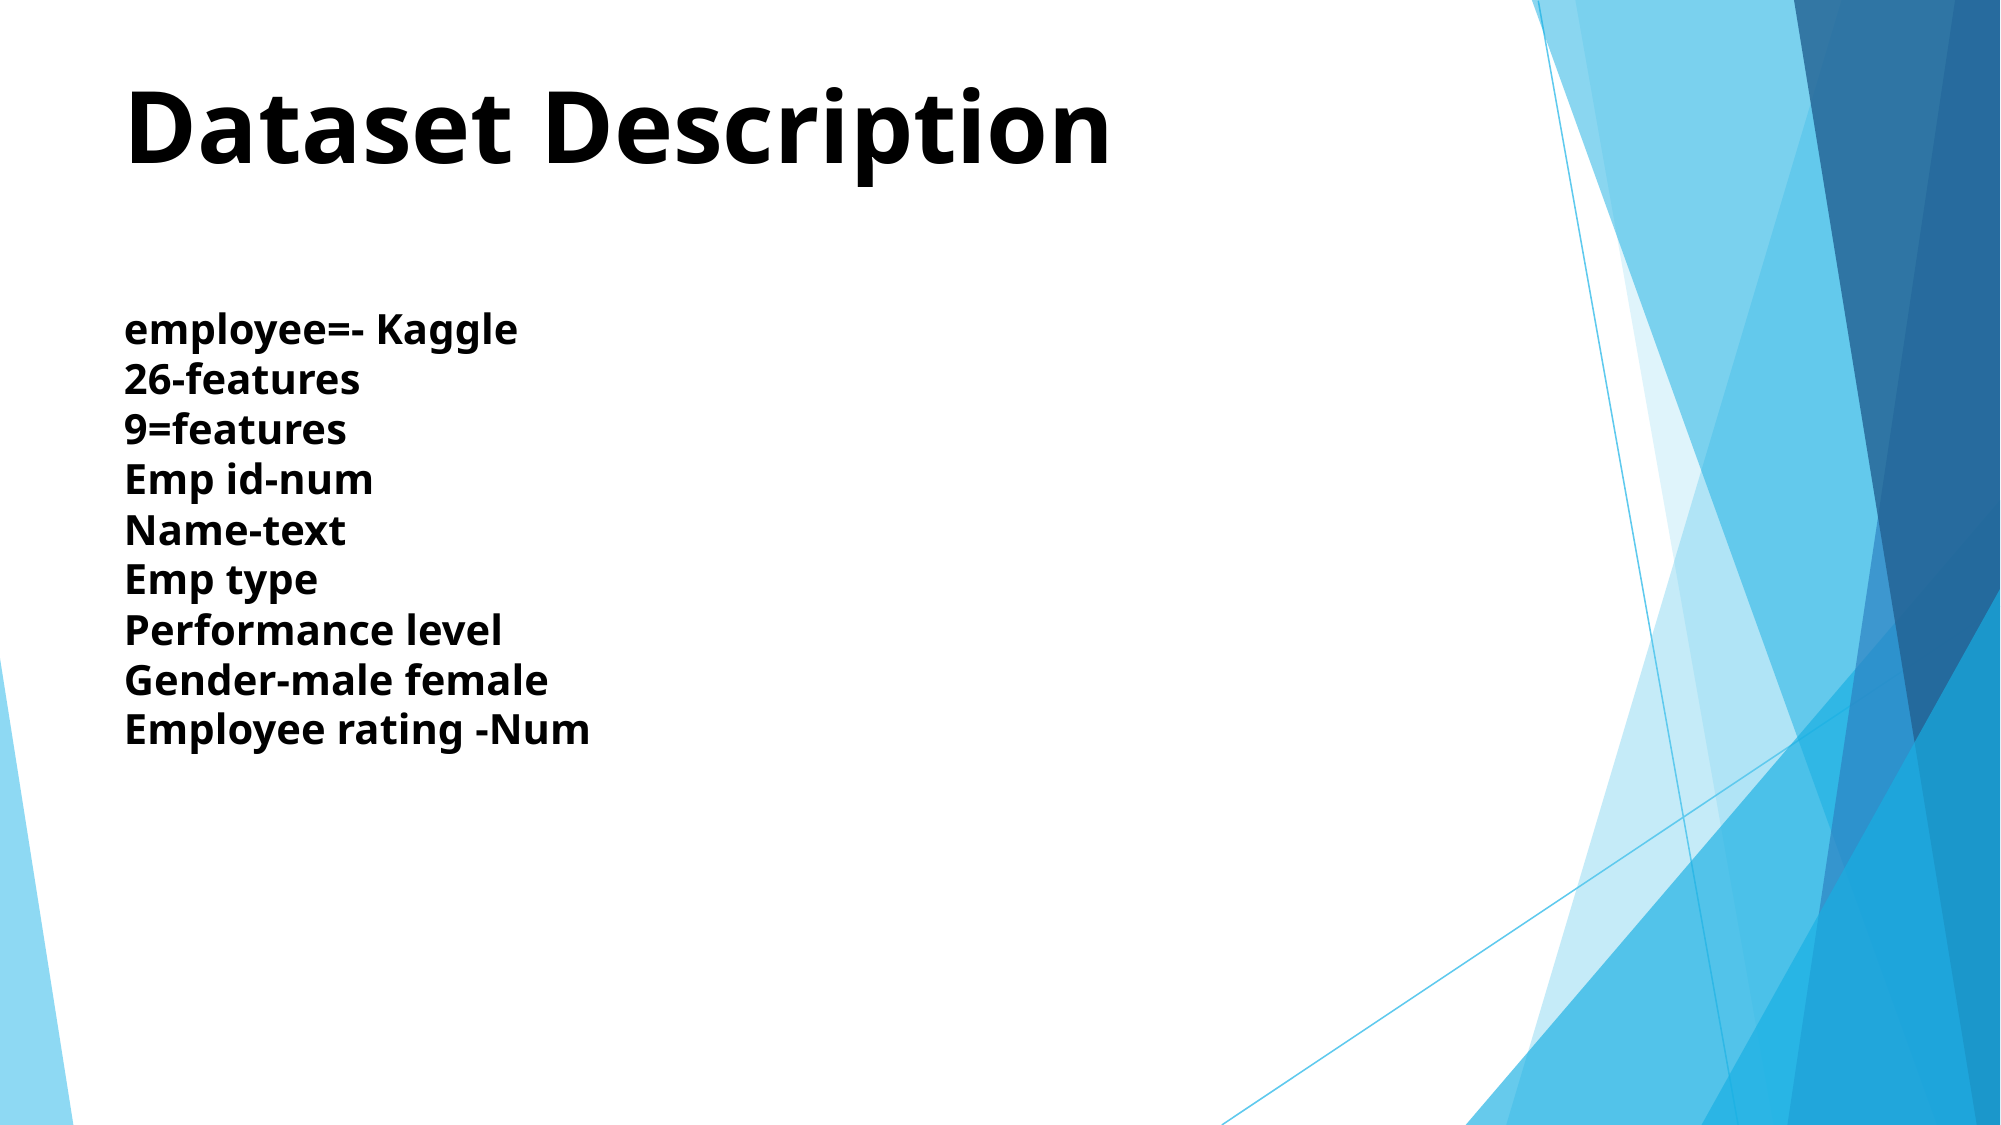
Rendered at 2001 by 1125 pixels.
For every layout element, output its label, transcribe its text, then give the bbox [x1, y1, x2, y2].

title Dataset Description employee=- Kaggle 26-features 9=features Emp id-num Name-text Emp type Performance level Gender-male female Employee rating -Num [123, 63, 1877, 760]
